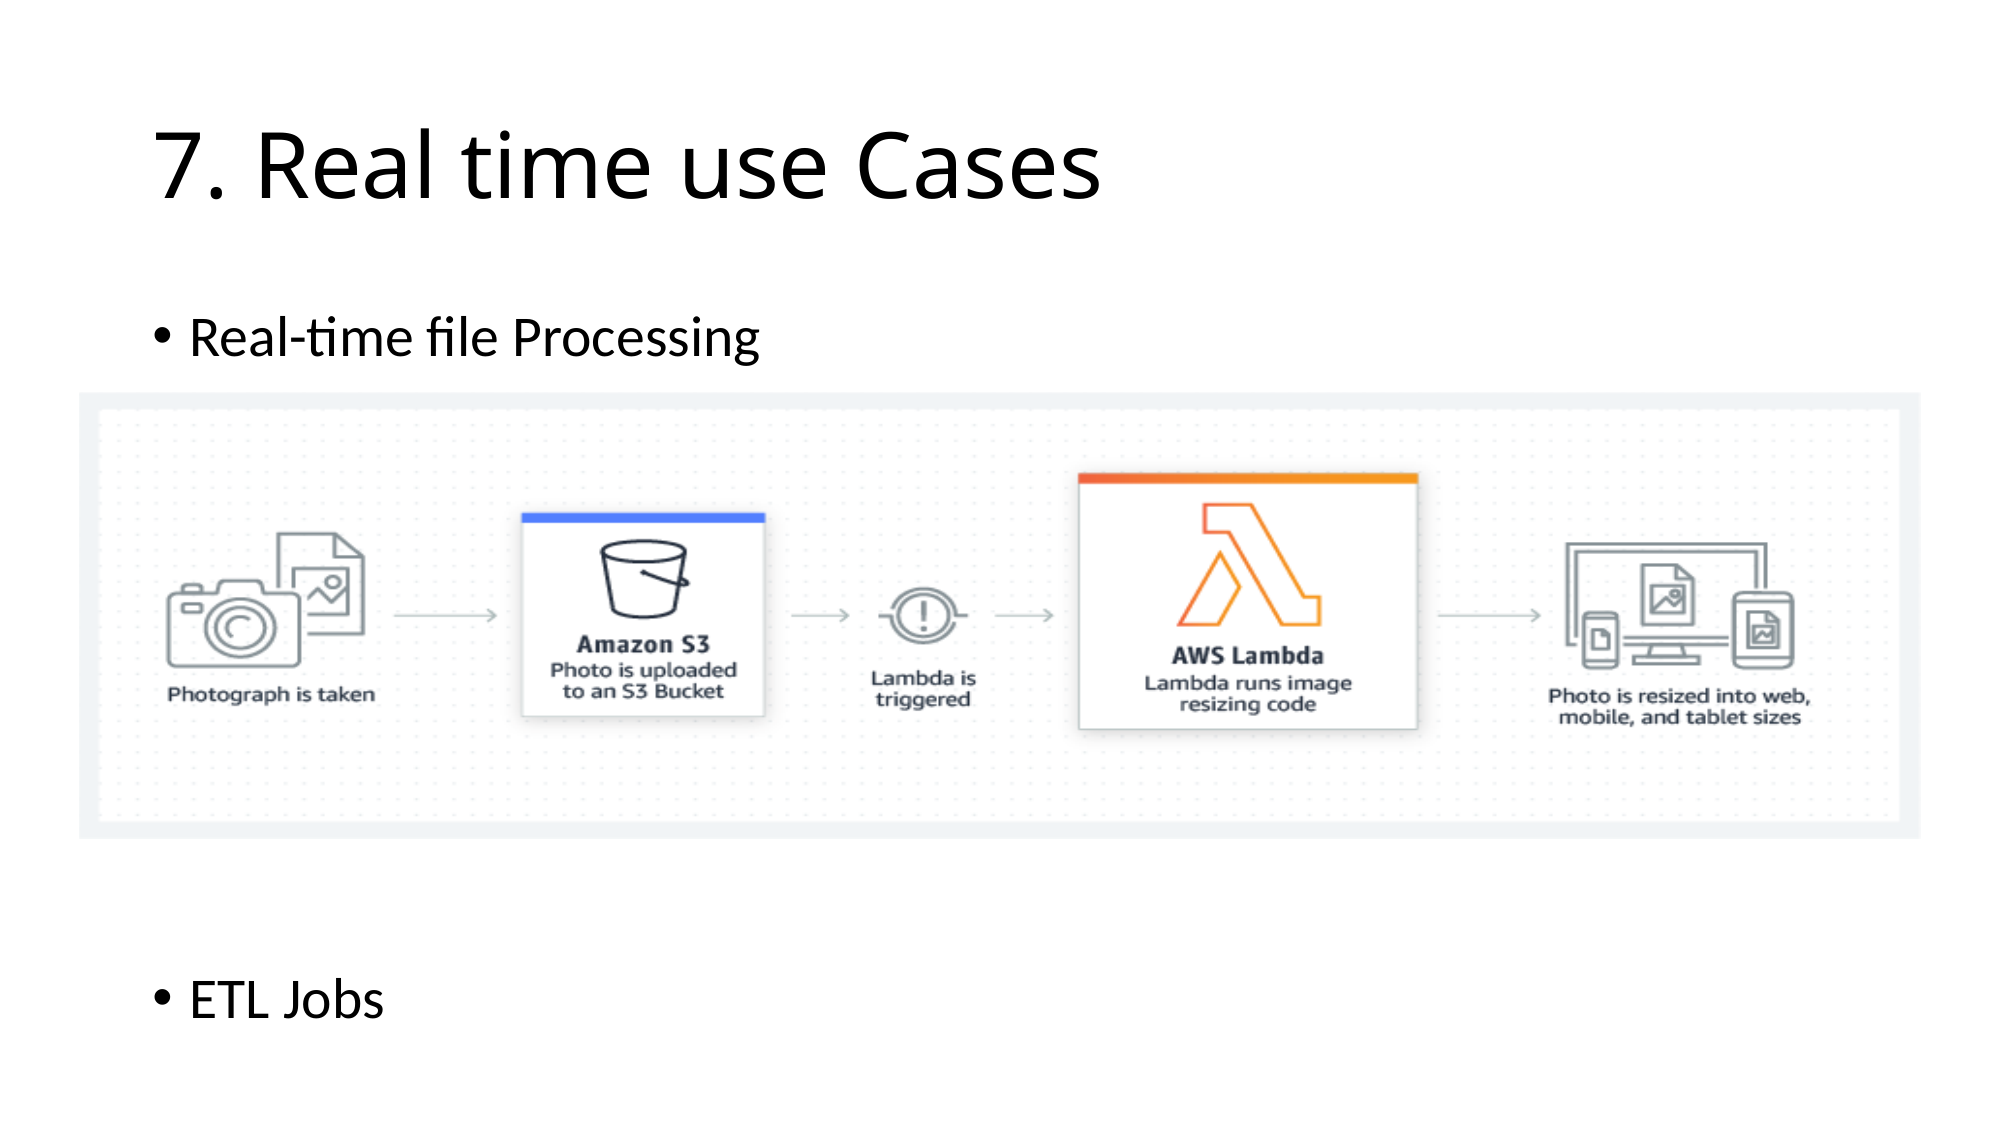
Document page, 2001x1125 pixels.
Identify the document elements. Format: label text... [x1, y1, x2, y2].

title 7. Real time use Cases [137, 59, 1863, 278]
list Real-time file Processing ETL Jobs [137, 299, 1863, 392]
list Real-time file Processing ETL Jobs [137, 839, 1863, 1045]
picture [79, 392, 1921, 839]
